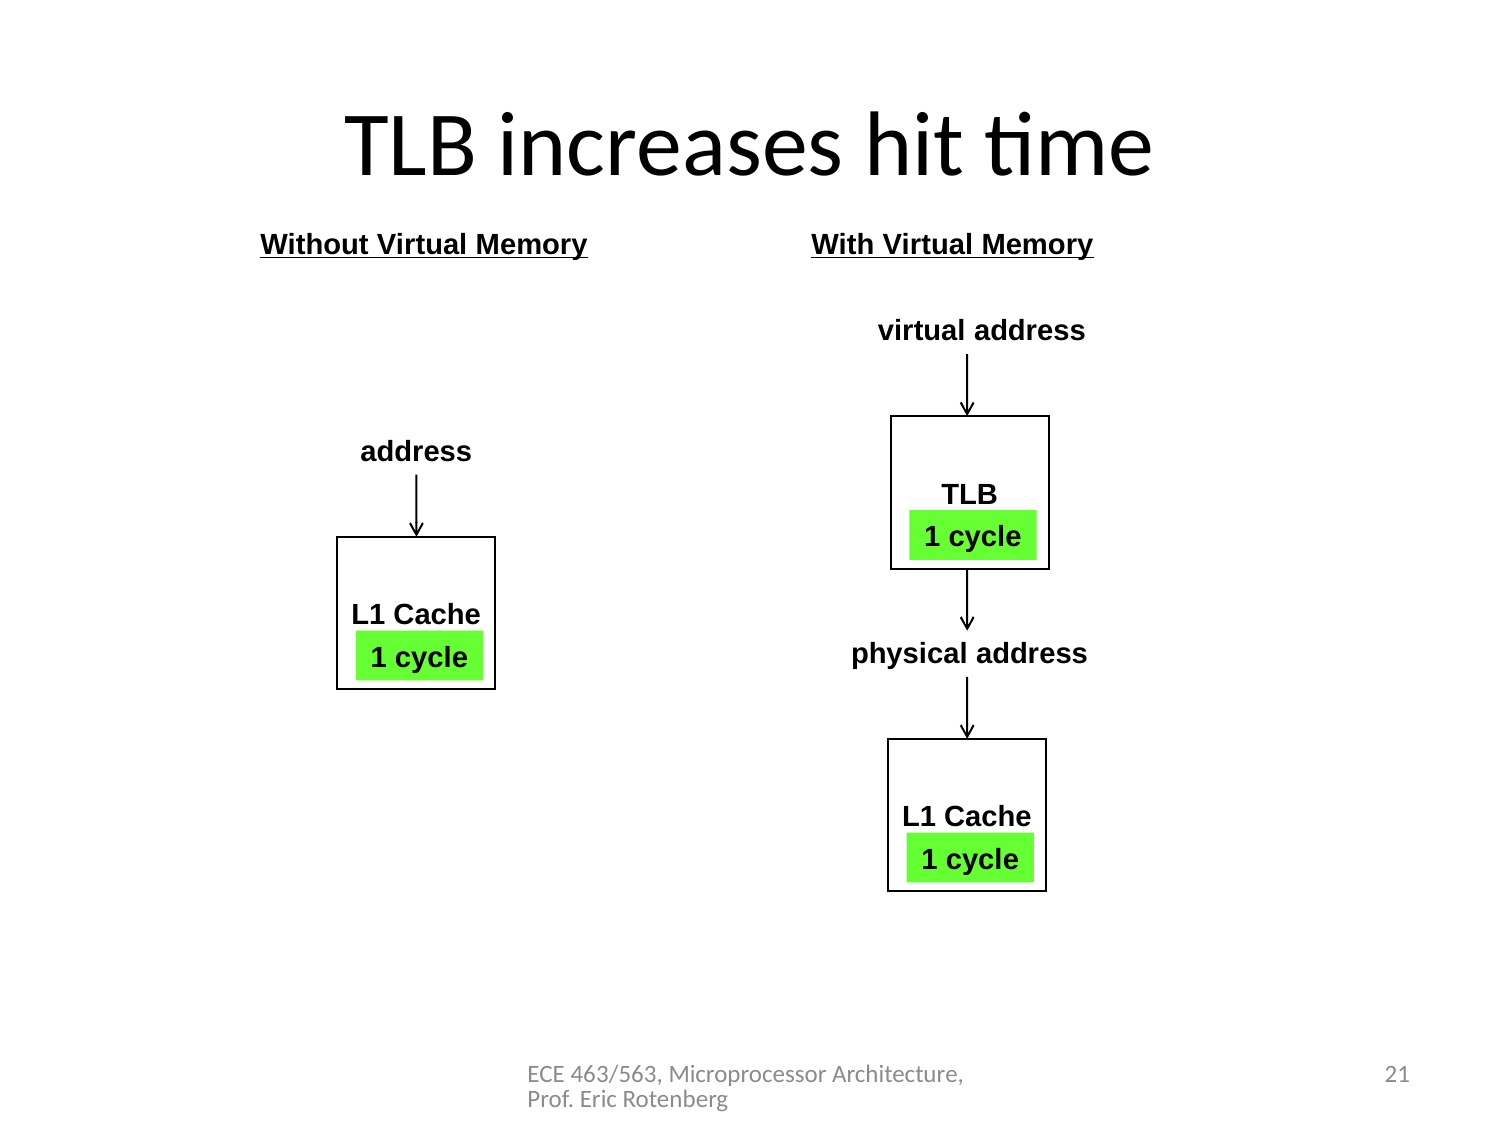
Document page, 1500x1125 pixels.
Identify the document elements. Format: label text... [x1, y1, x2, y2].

text_box [409, 475, 424, 537]
text_box 1 cycle [906, 832, 1034, 883]
text_box Without Virtual Memory [245, 218, 603, 269]
text_box address [345, 424, 488, 475]
text_box [959, 676, 975, 739]
text_box 1 cycle [355, 630, 484, 681]
text_box virtual address [863, 304, 1101, 354]
text_box physical address [836, 626, 1103, 677]
text_box With Virtual Memory [796, 218, 1109, 269]
text_box L1 Cache [337, 536, 496, 690]
slide_number 21 [1074, 1042, 1425, 1103]
title TLB increases hit time [75, 45, 1425, 233]
text_box L1 Cache [888, 738, 1047, 892]
text_box 1 cycle [909, 510, 1037, 560]
footer ECE 463/563, Microprocessor Architecture, Prof. Eric Rotenberg [512, 1042, 988, 1103]
text_box TLB [890, 416, 1049, 569]
